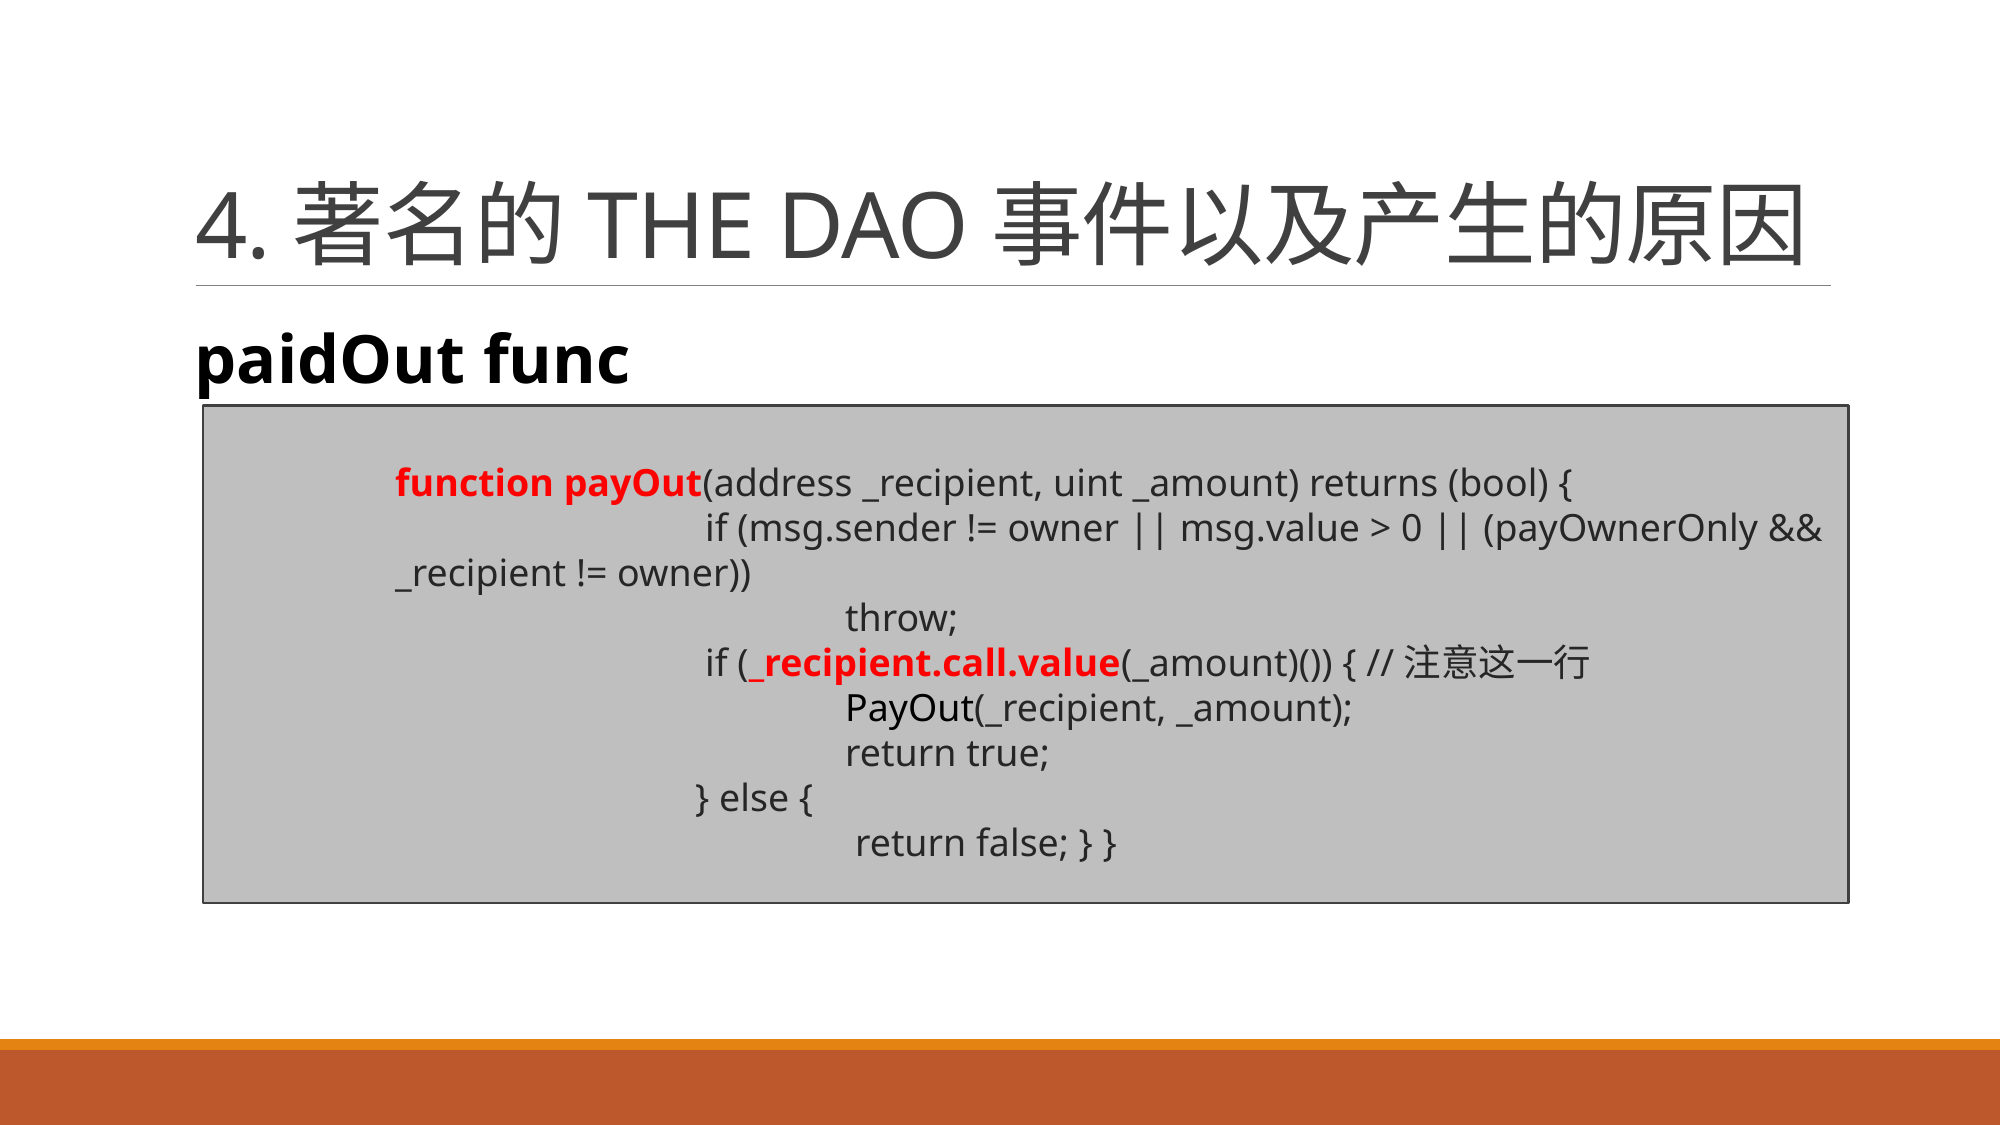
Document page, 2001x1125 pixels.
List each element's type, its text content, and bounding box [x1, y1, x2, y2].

title 4.著名的THE DAO事件以及产生的原因 [180, 47, 1830, 285]
text_box paidOut func [180, 309, 1060, 405]
text_box function payOut(address _recipient, uint _amount) returns (bool) { if (msg.sender != owner || msg.value > 0 || (payOwnerOnly && _recipient != owner)) throw; if (_recipient.call.value(_amount)()) { //注意这一行 PayOut(_recipient, _amount); return true; } else { return false; } } [380, 451, 1866, 872]
text_box [202, 404, 1850, 904]
